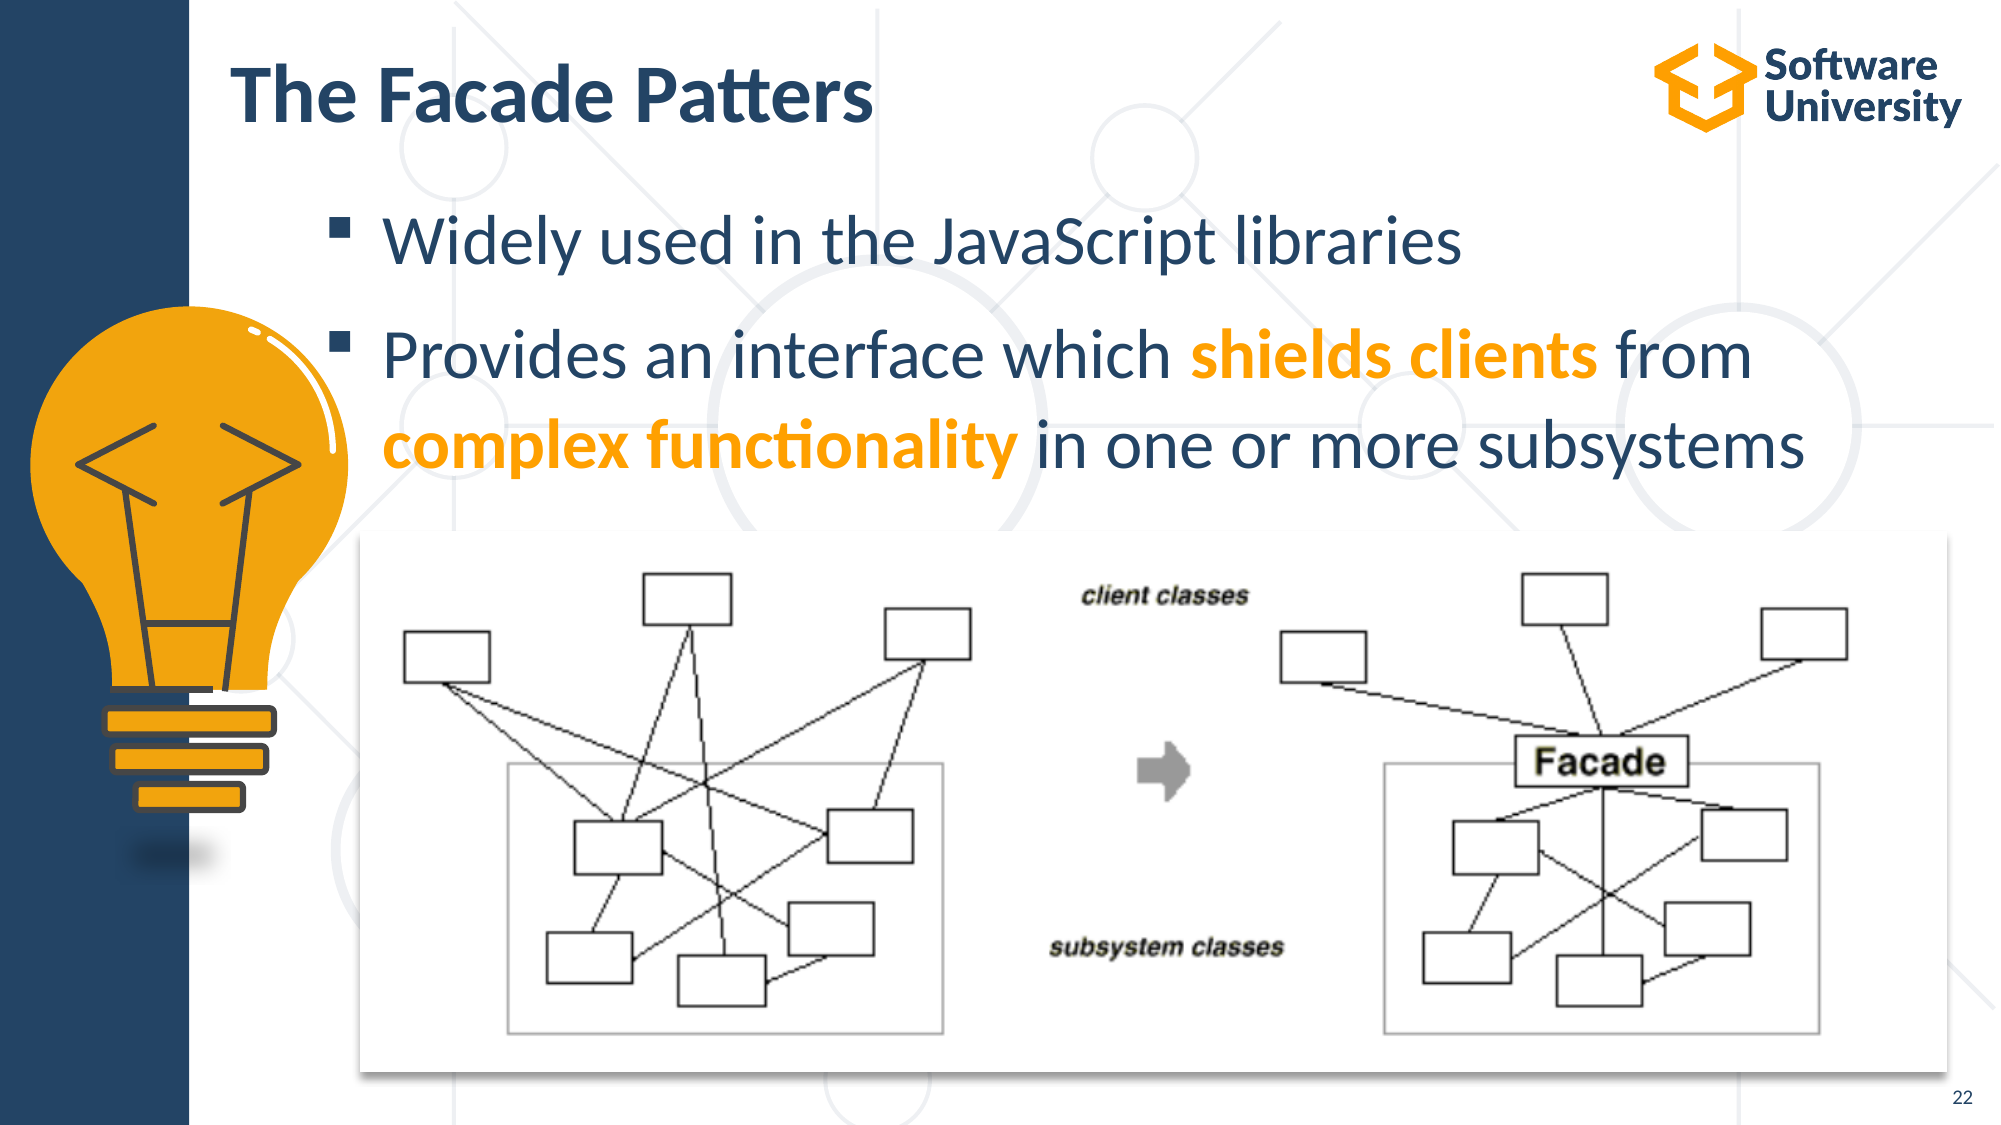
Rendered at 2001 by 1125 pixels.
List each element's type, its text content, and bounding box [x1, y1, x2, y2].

list Widely used in the JavaScript libraries Provides an interface which shields clients from complex functionality in one or more subsystems [306, 183, 1968, 1094]
title The Facade Patters [212, 16, 1628, 162]
slide_number 22 [1927, 1067, 1989, 1117]
picture [360, 531, 1947, 1073]
picture [1641, 31, 1973, 145]
